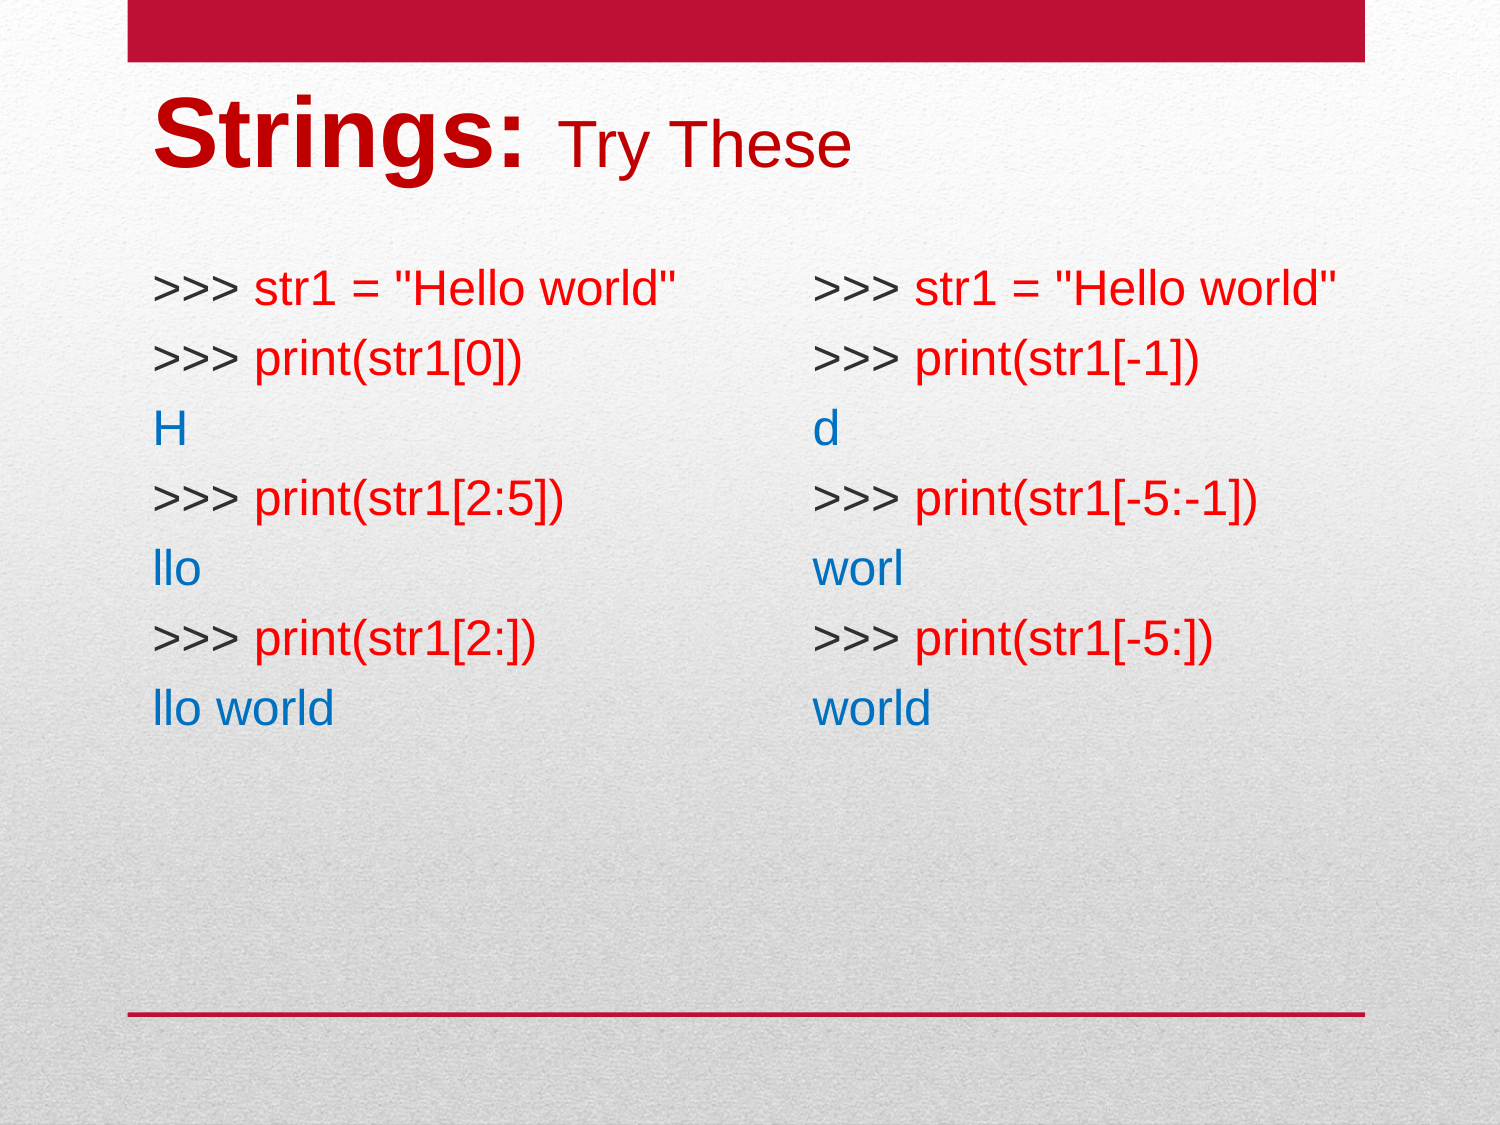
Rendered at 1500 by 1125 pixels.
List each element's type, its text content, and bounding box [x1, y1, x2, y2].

text_box >>> str1 = "Hello world" >>> print(str1[-1]) d >>> print(str1[-5:-1]) worl >>> print(str1[-5:]) world [797, 248, 1447, 787]
text_box Strings: Try These [137, 59, 1069, 278]
text_box >>> str1 = "Hello world" >>> print(str1[0]) H >>> print(str1[2:5]) llo >>> print(str1[2:]) llo world [137, 248, 795, 1061]
